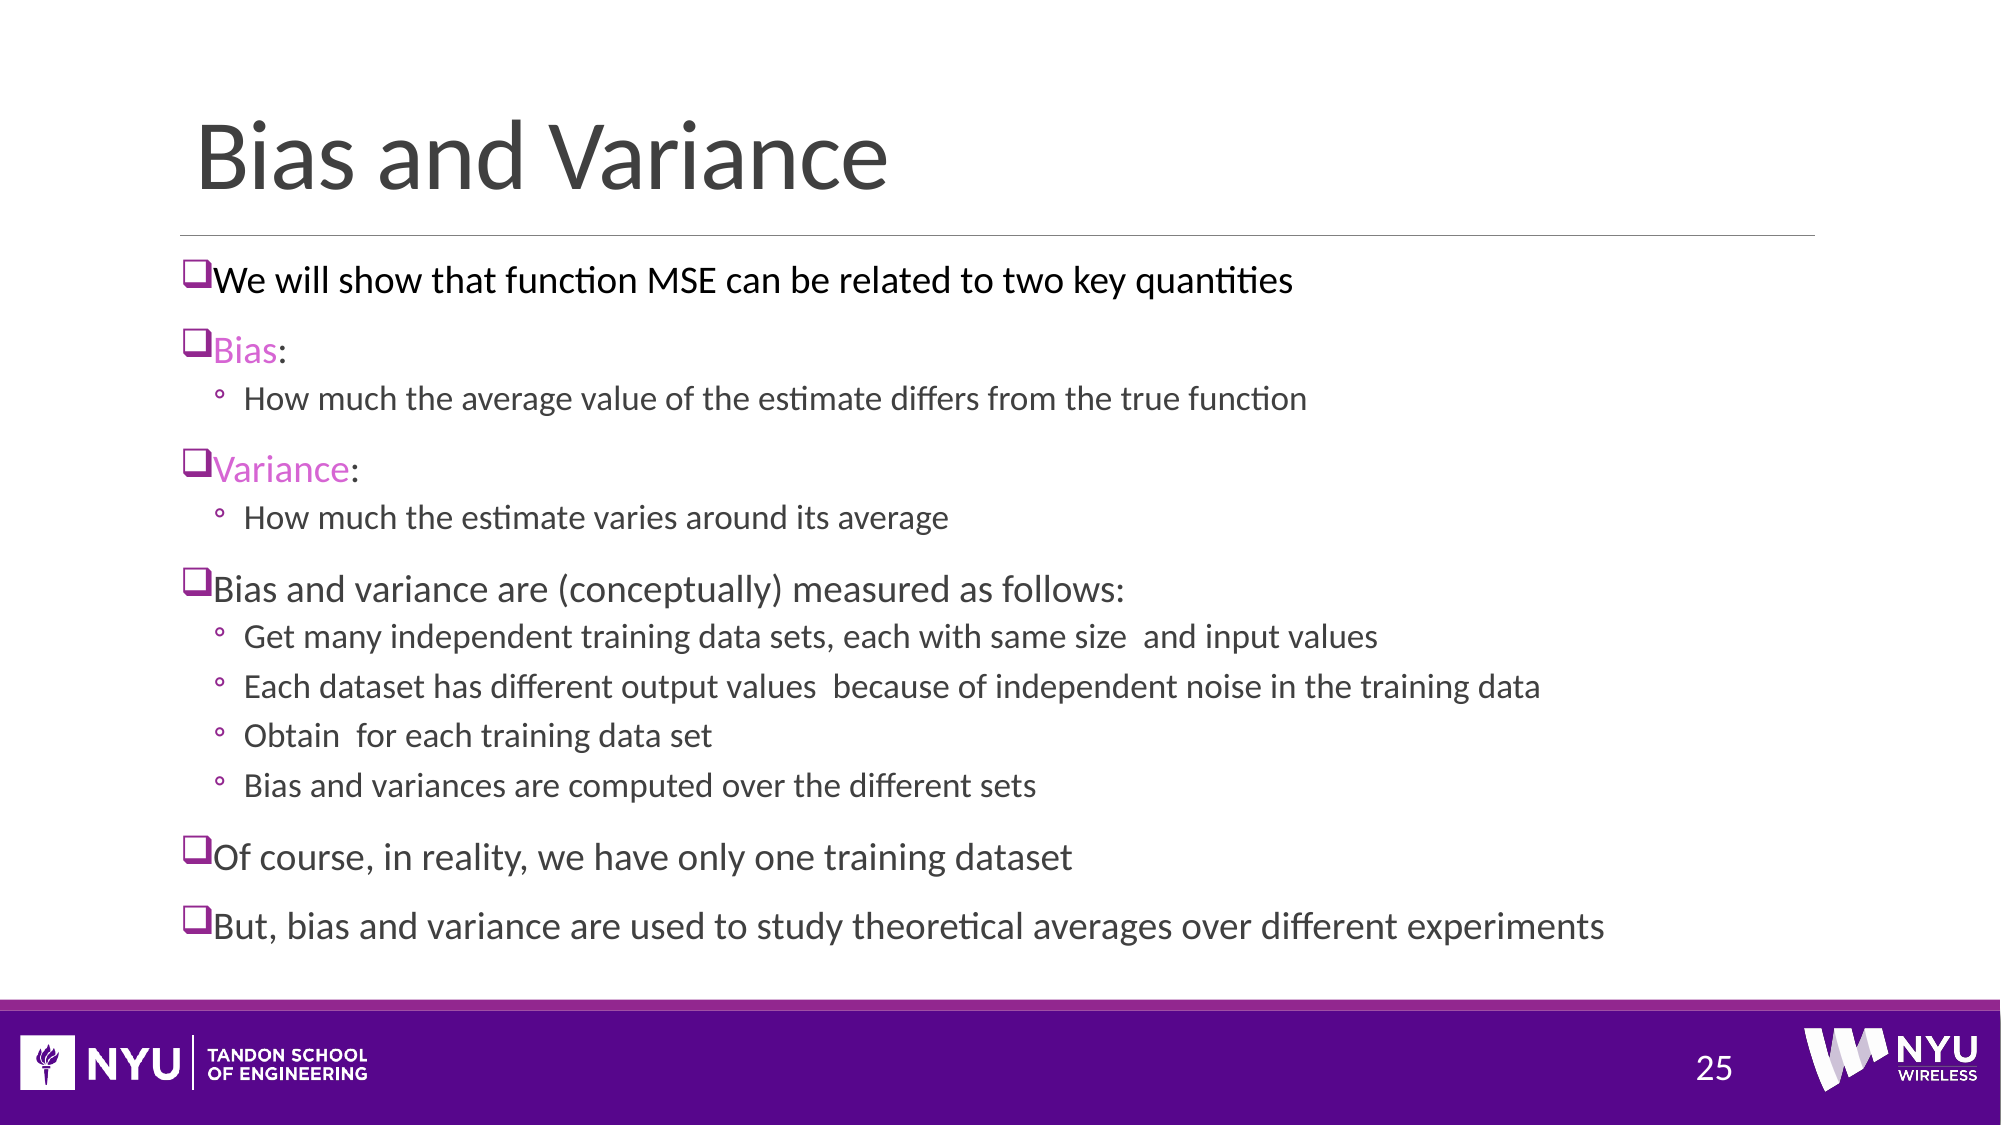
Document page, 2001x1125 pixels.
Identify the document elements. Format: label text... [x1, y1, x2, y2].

title Bias and Variance [180, 47, 1830, 218]
slide_number 25 [1533, 1035, 1749, 1096]
